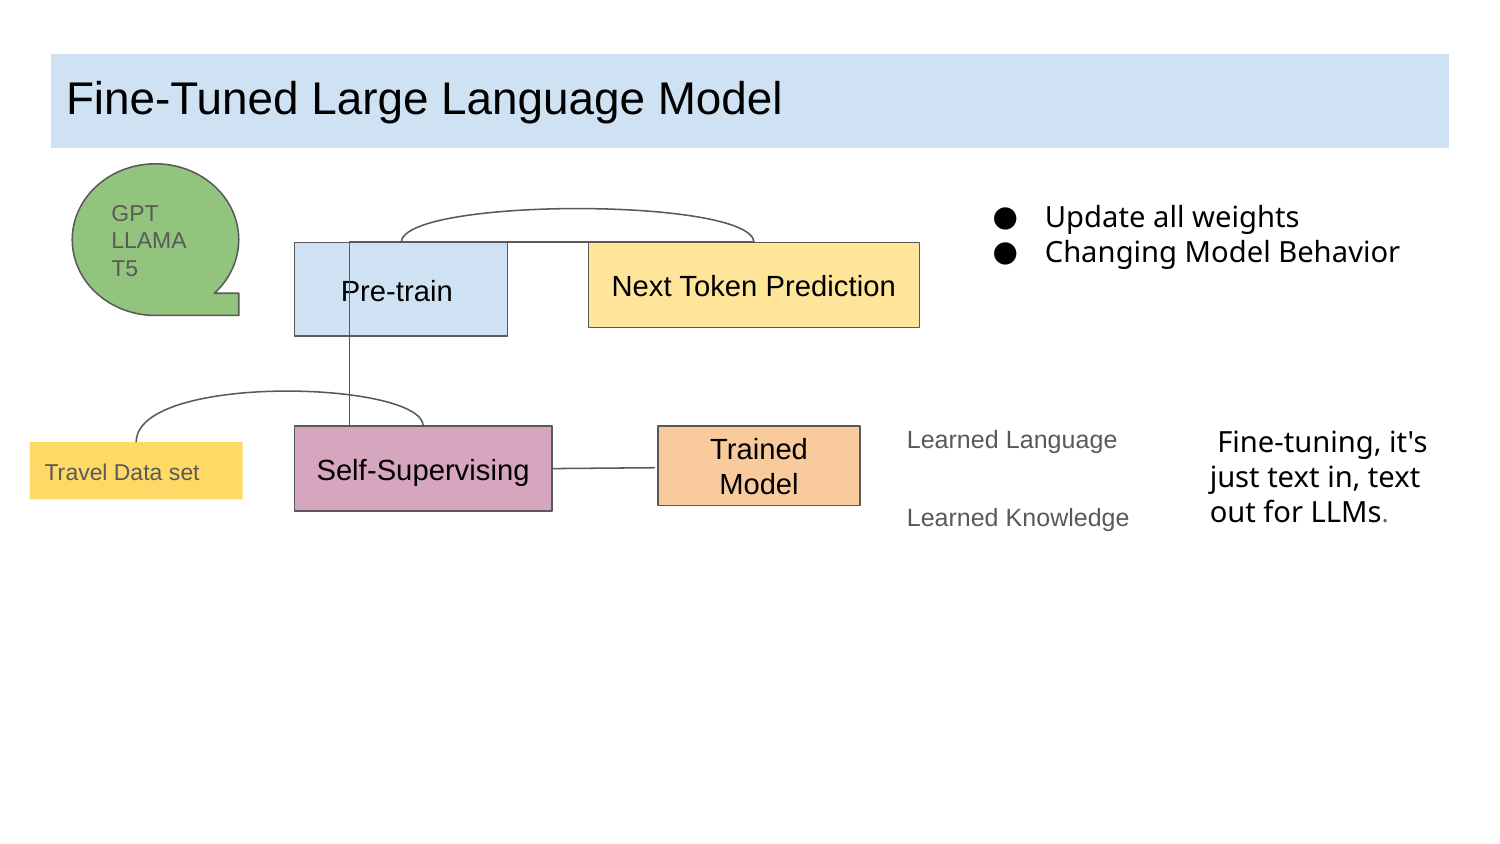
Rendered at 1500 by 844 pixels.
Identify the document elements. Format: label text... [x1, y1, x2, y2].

text_box Next Token Prediction [755, 242, 920, 328]
text_box Learned Language [891, 408, 1194, 459]
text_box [349, 242, 755, 427]
text_box Self-Supervising [294, 426, 552, 512]
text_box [271, 290, 288, 578]
text_box Fine-tuning, it's just text in, text out for LLMs. [1194, 408, 1453, 561]
title Fine-Tuned Large Language Model [51, 54, 1449, 148]
text_box Learned Knowledge [891, 486, 1194, 544]
text_box GPT LLAMA T5 [72, 163, 239, 316]
text_box Update all weights Changing Model Behavior [954, 183, 1500, 255]
text_box Trained Model [658, 425, 861, 506]
text_box Travel Data set [29, 442, 243, 500]
text_box Pre-train [294, 242, 348, 336]
